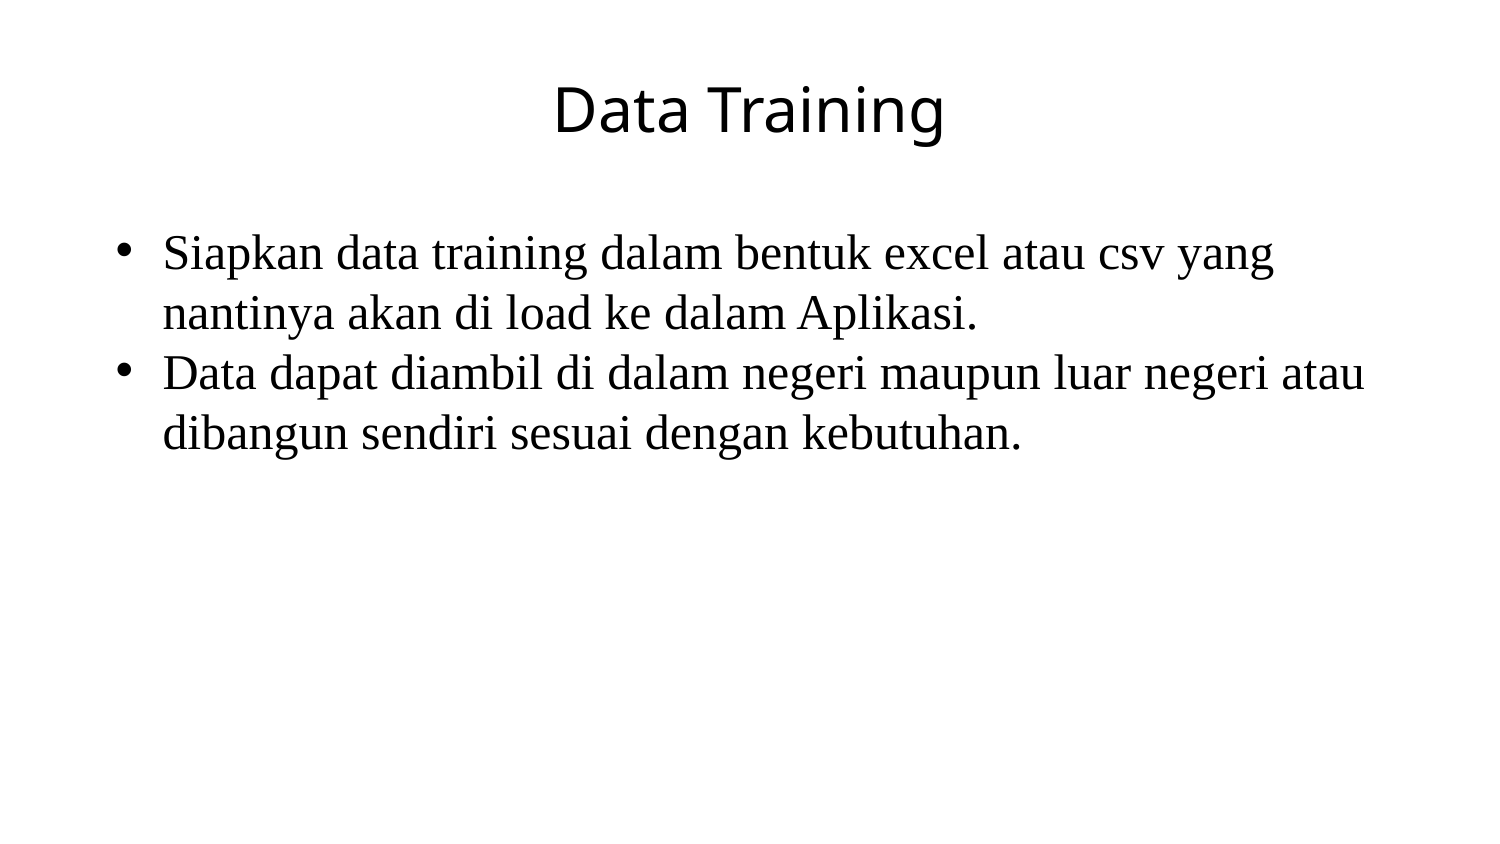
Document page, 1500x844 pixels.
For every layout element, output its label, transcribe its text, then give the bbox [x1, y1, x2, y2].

text_box Siapkan data training dalam bentuk excel atau csv yang nantinya akan di load ke dalam Aplikasi. Data dapat diambil di dalam negeri maupun luar negeri atau dibangun sendiri sesuai dengan kebutuhan. [100, 211, 1400, 467]
title Data Training [75, 67, 1425, 147]
